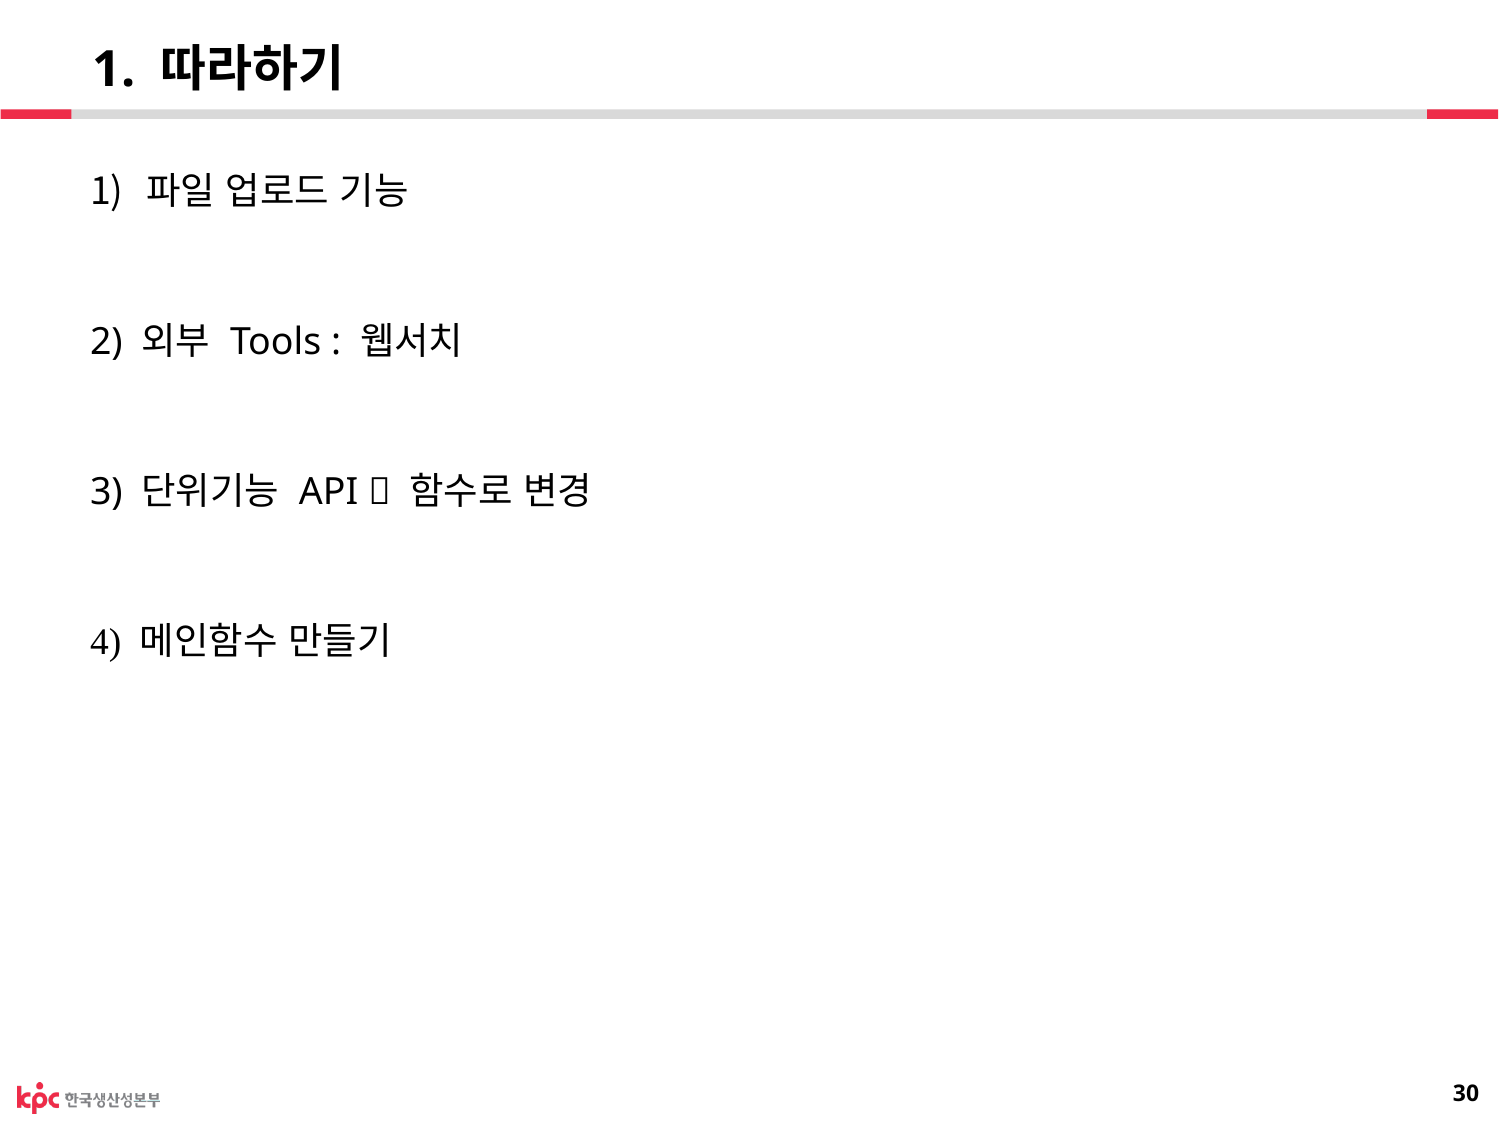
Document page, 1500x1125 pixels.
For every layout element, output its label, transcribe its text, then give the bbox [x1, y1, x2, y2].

picture [17, 1082, 160, 1114]
list 파일 업로드 기능 2) 외부 Tools : 웹서치 3) 단위기능 API  함수로 변경 4) 메인함수 만들기 [75, 137, 1436, 1012]
title 1. 따라하기 [64, 19, 1436, 114]
